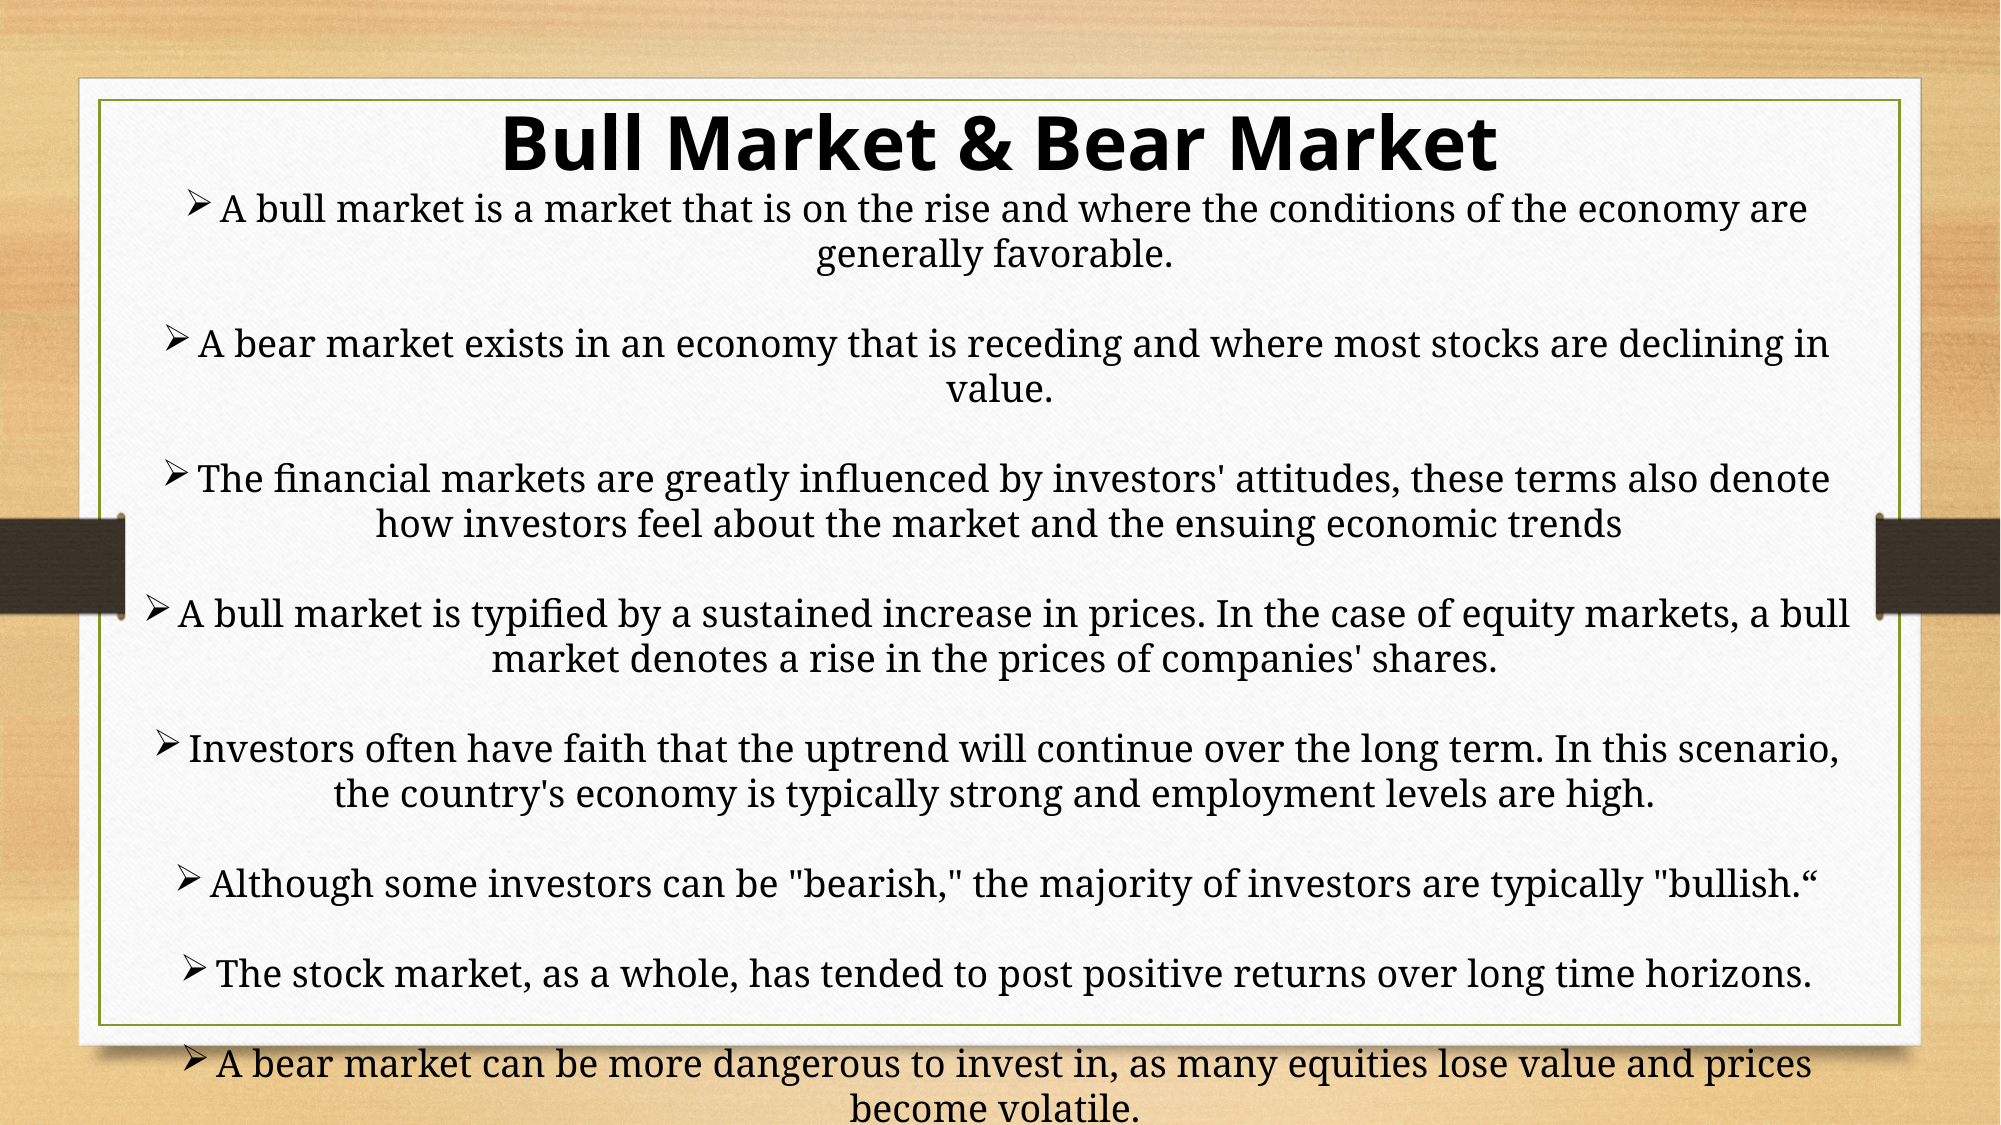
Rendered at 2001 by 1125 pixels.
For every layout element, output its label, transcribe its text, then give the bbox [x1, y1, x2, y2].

text_box Bull Market & Bear Market A bull market is a market that is on the rise and where the conditions of the economy are generally favorable. A bear market exists in an economy that is receding and where most stocks are declining in value. The financial markets are greatly influenced by investors' attitudes, these terms also denote how investors feel about the market and the ensuing economic trends A bull market is typified by a sustained increase in prices. In the case of equity markets, a bull market denotes a rise in the prices of companies' shares. Investors often have faith that the uptrend will continue over the long term. In this scenario, the country's economy is typically strong and employment levels are high. Although some investors can be "bearish," the majority of investors are typically "bullish.“ The stock market, as a whole, has tended to post positive returns over long time horizons. A bear market can be more dangerous to invest in, as many equities lose value and prices become volatile. [128, 87, 1872, 1125]
picture [0, 0, 2001, 1125]
